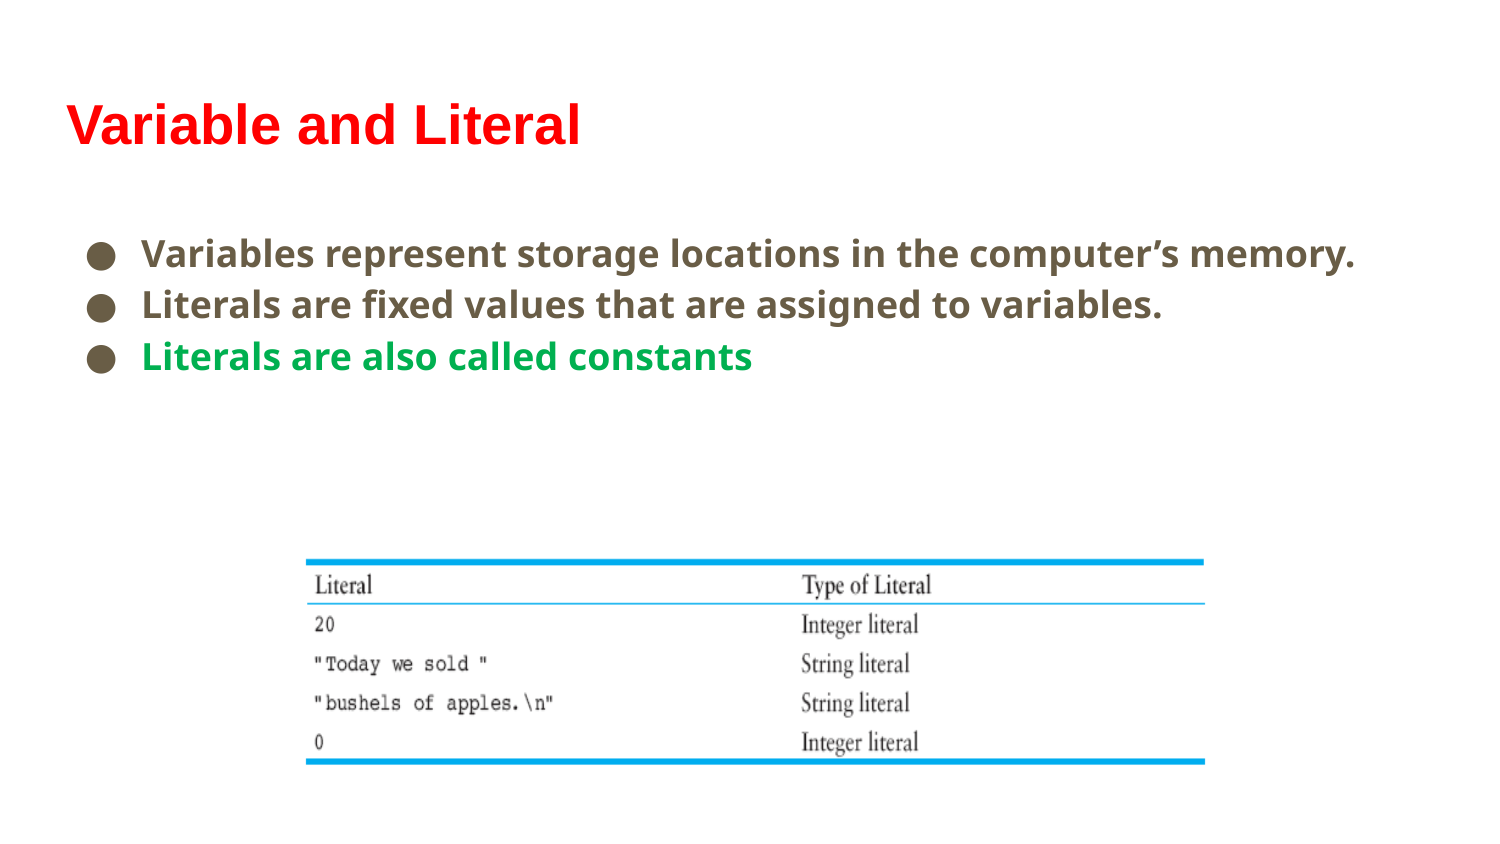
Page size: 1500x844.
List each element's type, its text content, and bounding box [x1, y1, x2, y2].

picture [299, 552, 1210, 776]
title Variable and Literal [51, 72, 1449, 189]
list Variables represent storage locations in the computer’s memory. Literals are fixed values that are assigned to variables. Literals are also called constants [51, 207, 1449, 750]
